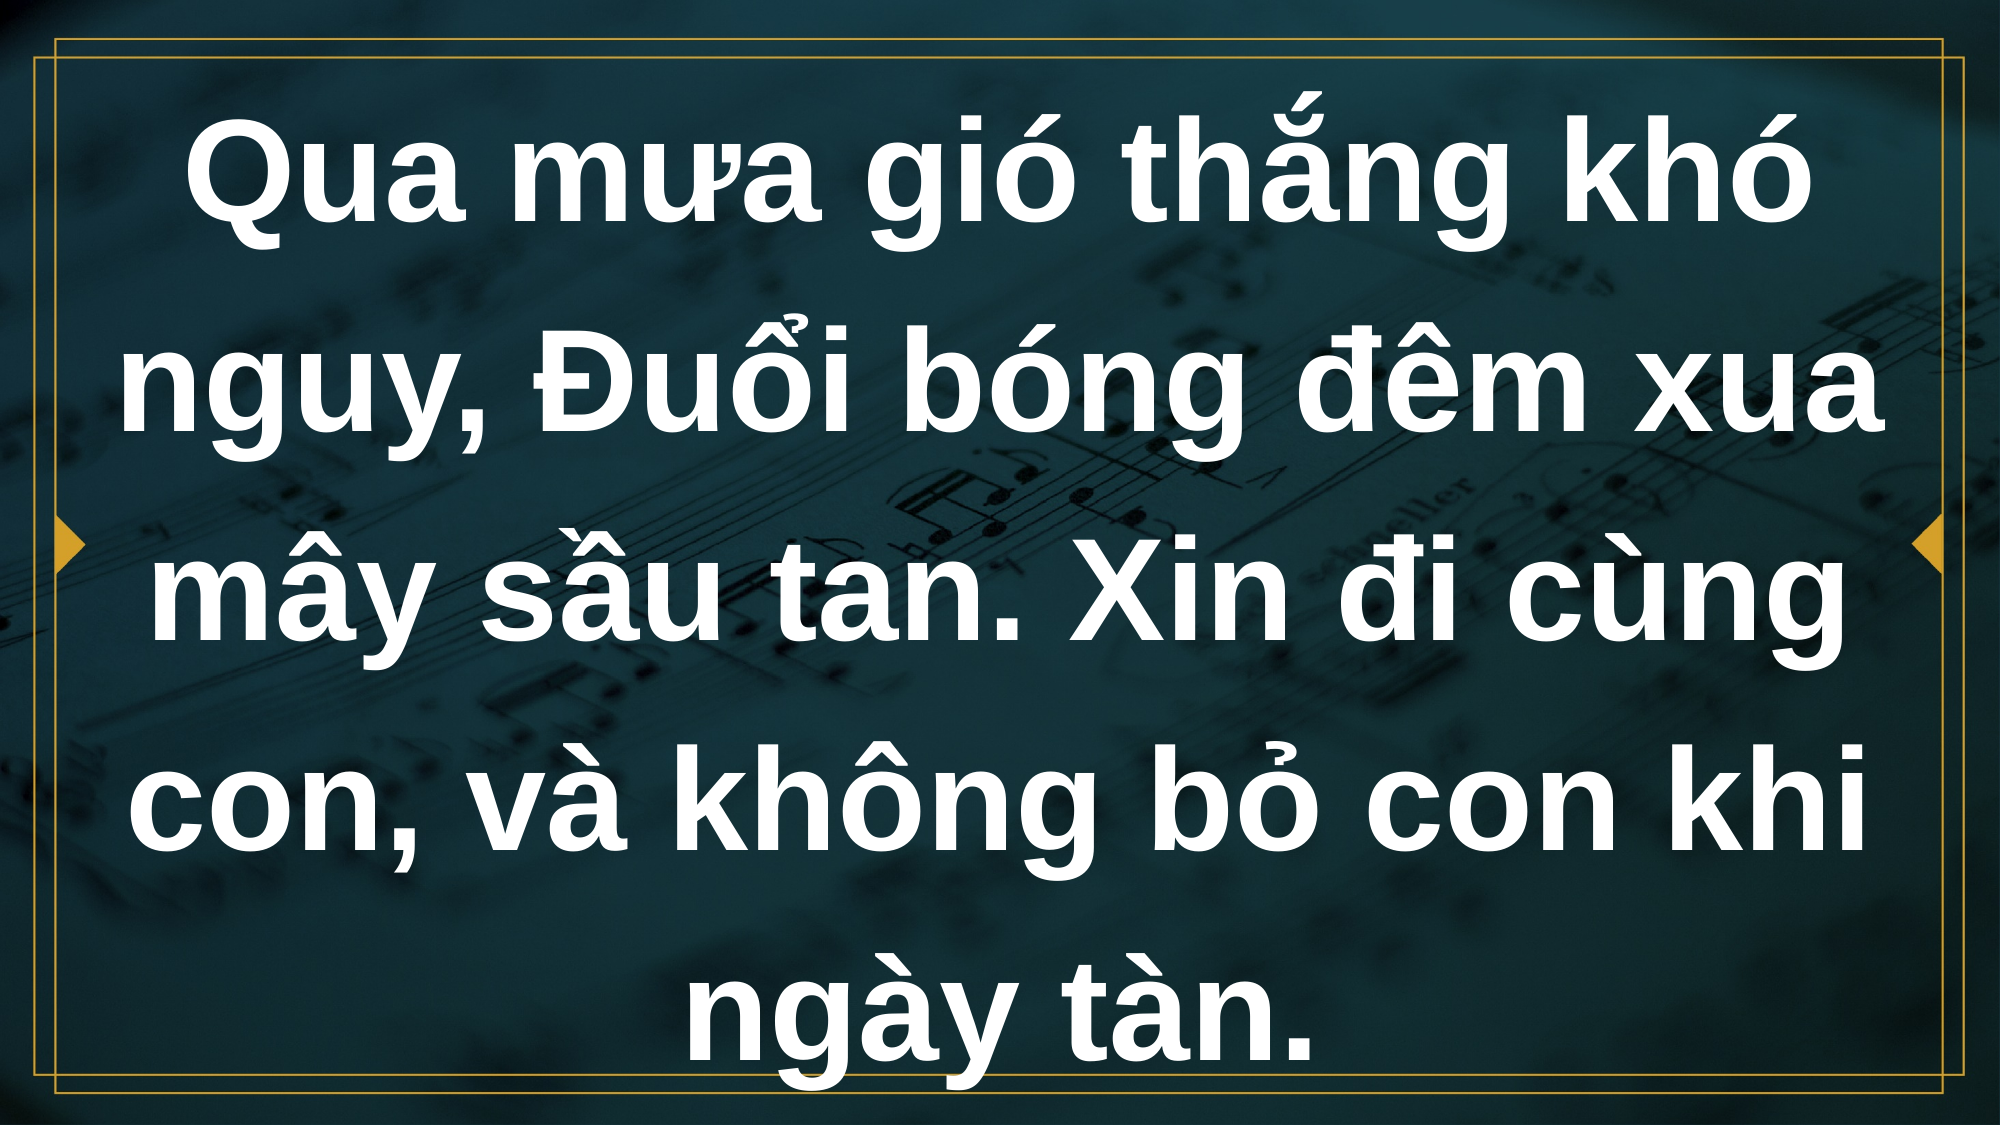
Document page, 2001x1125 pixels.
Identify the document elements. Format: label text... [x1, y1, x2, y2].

title Qua mưa gió thắng khó nguy, Đuổi bóng đêm xua mây sầu tan. Xin đi cùng con, và không bỏ con khi ngày tàn. [55, 53, 1945, 1077]
picture [0, 0, 2000, 1125]
